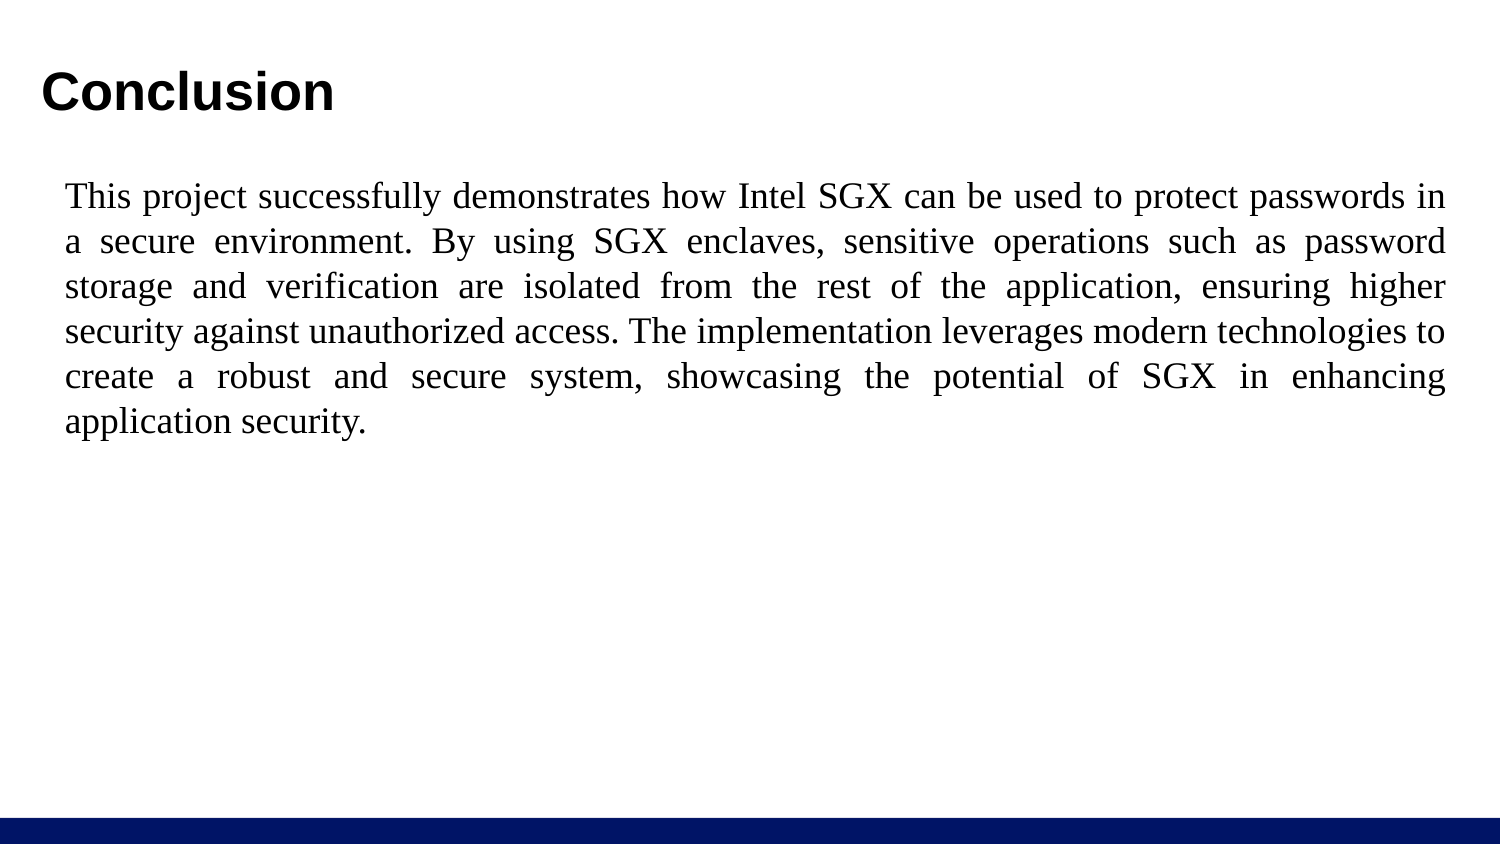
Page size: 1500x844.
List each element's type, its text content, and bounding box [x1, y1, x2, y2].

picture [0, 817, 1500, 844]
title Conclusion [29, 37, 903, 198]
text_box This project successfully demonstrates how Intel SGX can be used to protect passwords in a secure environment. By using SGX enclaves, sensitive operations such as password storage and verification are isolated from the rest of the application, ensuring higher security against unauthorized access. The implementation leverages modern technologies to create a robust and secure system, showcasing the potential of SGX in enhancing application security. [49, 164, 1463, 449]
